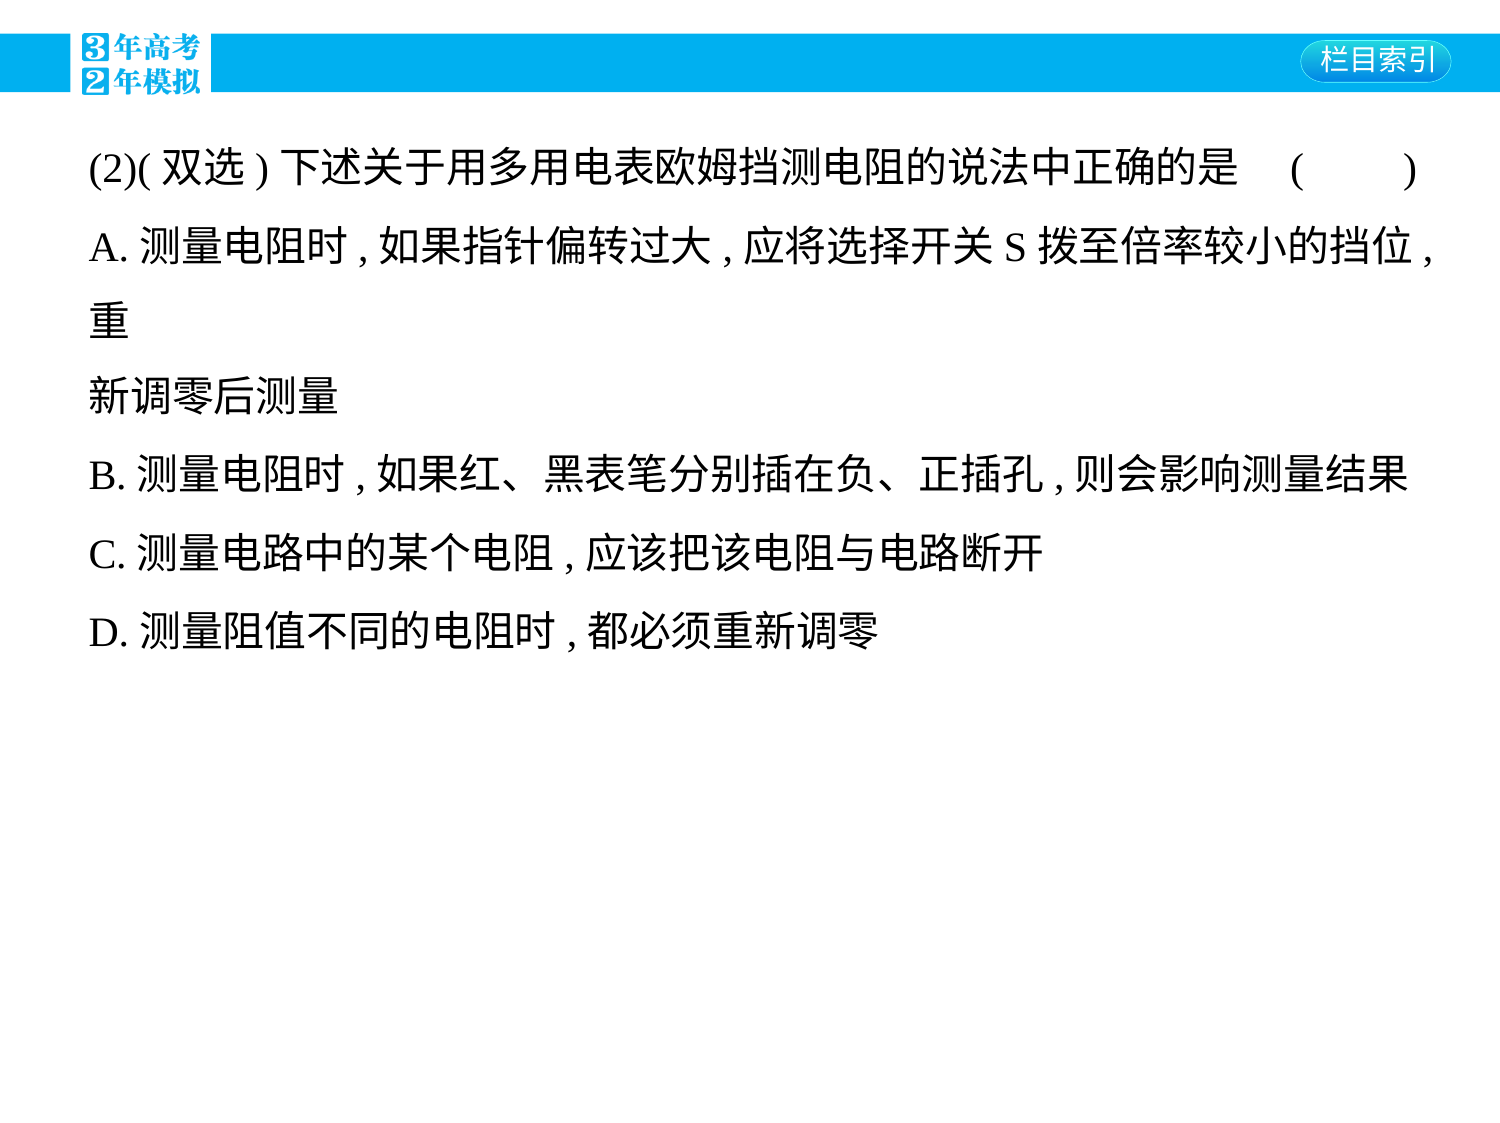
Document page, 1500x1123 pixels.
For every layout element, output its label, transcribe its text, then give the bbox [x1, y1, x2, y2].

picture [187, 75, 193, 85]
picture [87, 87, 103, 92]
picture [152, 84, 157, 92]
picture [187, 33, 200, 41]
picture [82, 33, 200, 95]
text_box (2)(双选)下述关于用多用电表欧姆挡测电阻的说法中正确的是 ( ) A.测量电阻时,如果指针偏转过大,应将选择开关S拨至倍率较小的挡位,重 新调零后测量 B.测量电阻时,如果红、黑表笔分别插在负、正插孔,则会影响测量结果 C.测量电路中的某个电阻,应该把该电阻与电路断开 D.测量阻值不同的电阻时,都必须重新调零 [88, 115, 1484, 656]
picture [179, 82, 183, 95]
picture [87, 71, 103, 84]
picture [156, 90, 165, 95]
picture [186, 90, 200, 95]
picture [87, 36, 104, 59]
picture [159, 71, 163, 83]
